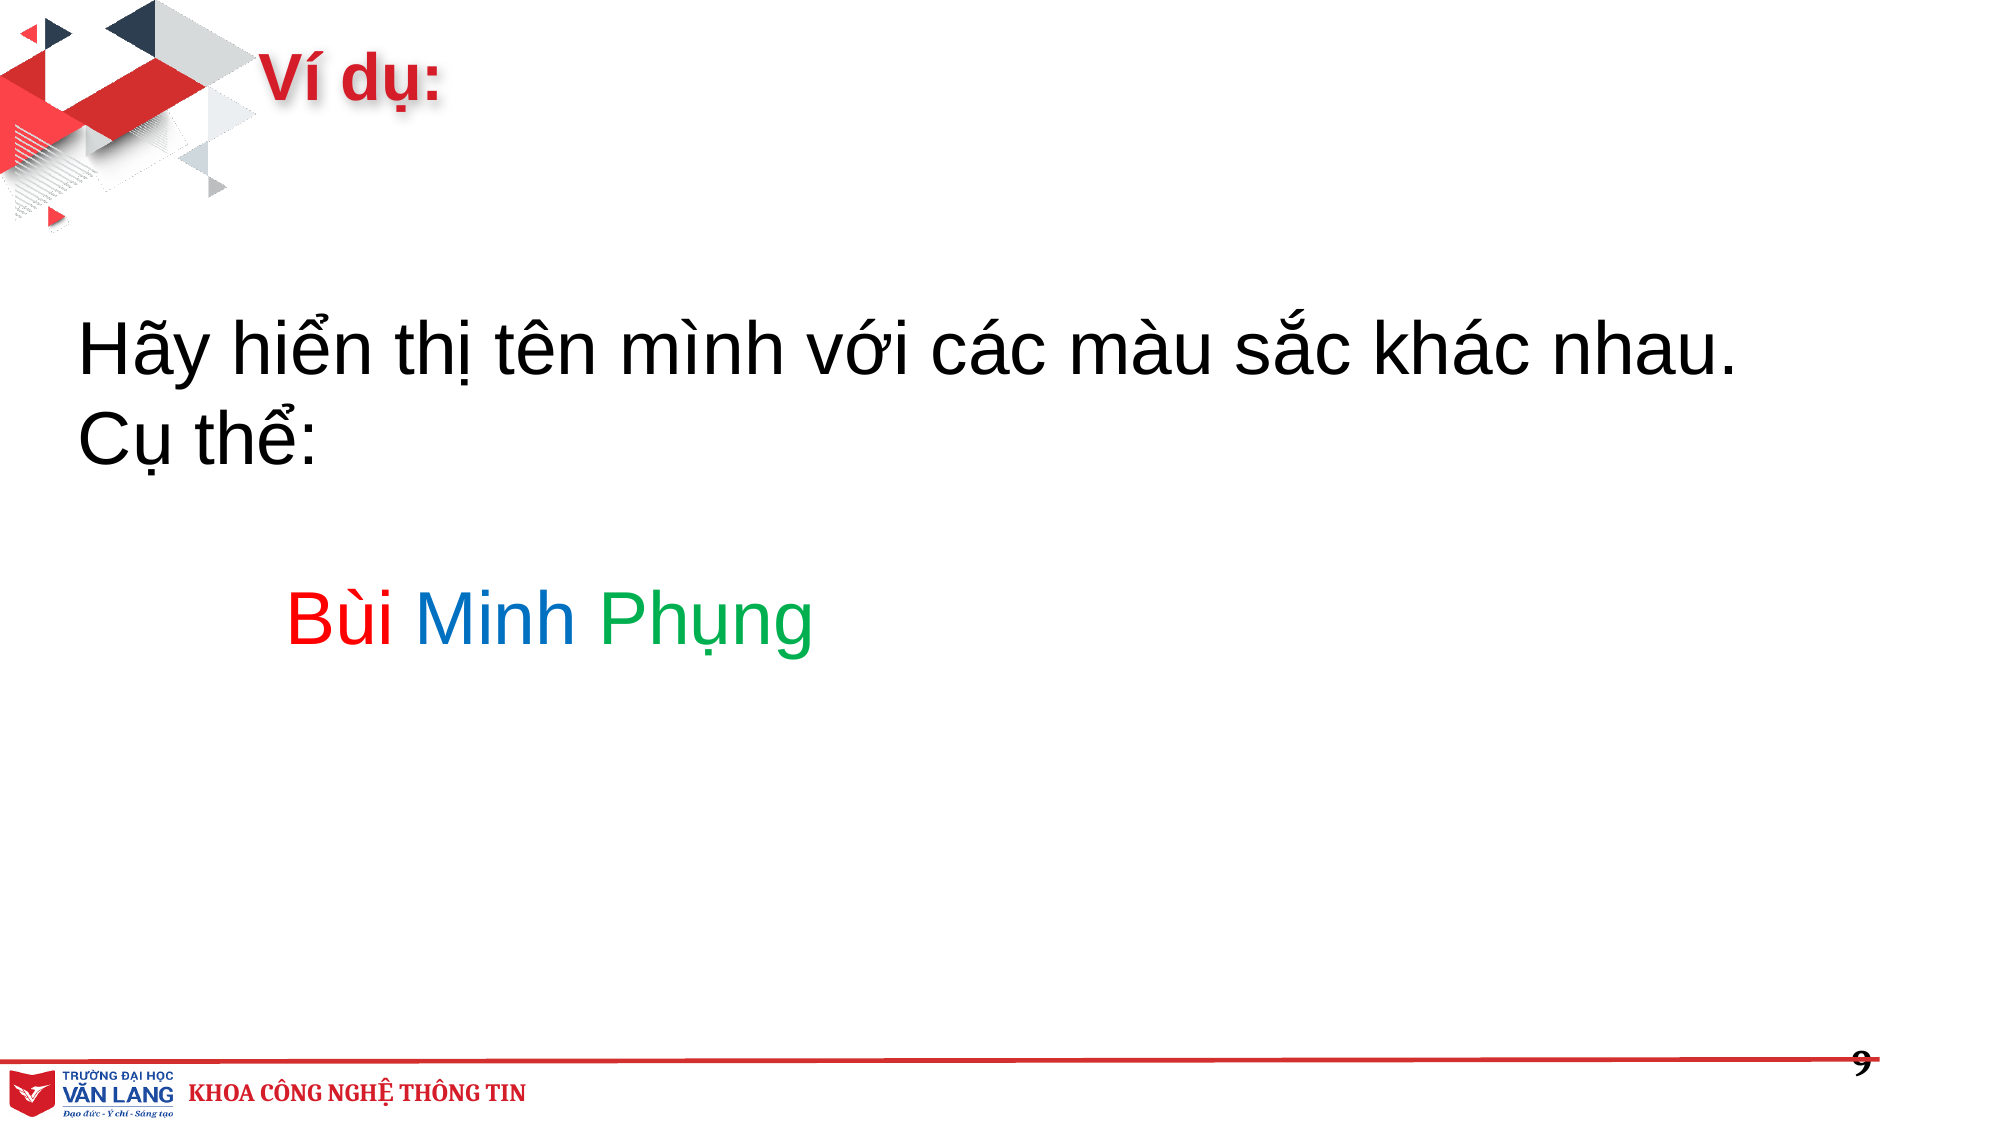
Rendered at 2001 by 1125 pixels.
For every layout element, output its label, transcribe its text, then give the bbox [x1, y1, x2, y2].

text_box Hãy hiển thị tên mình với các màu sắc khác nhau. Cụ thể: Bùi Minh Phụng [63, 291, 1777, 667]
picture [8, 1069, 173, 1118]
picture [0, 0, 256, 233]
text_box Ví dụ: [244, 26, 1929, 122]
